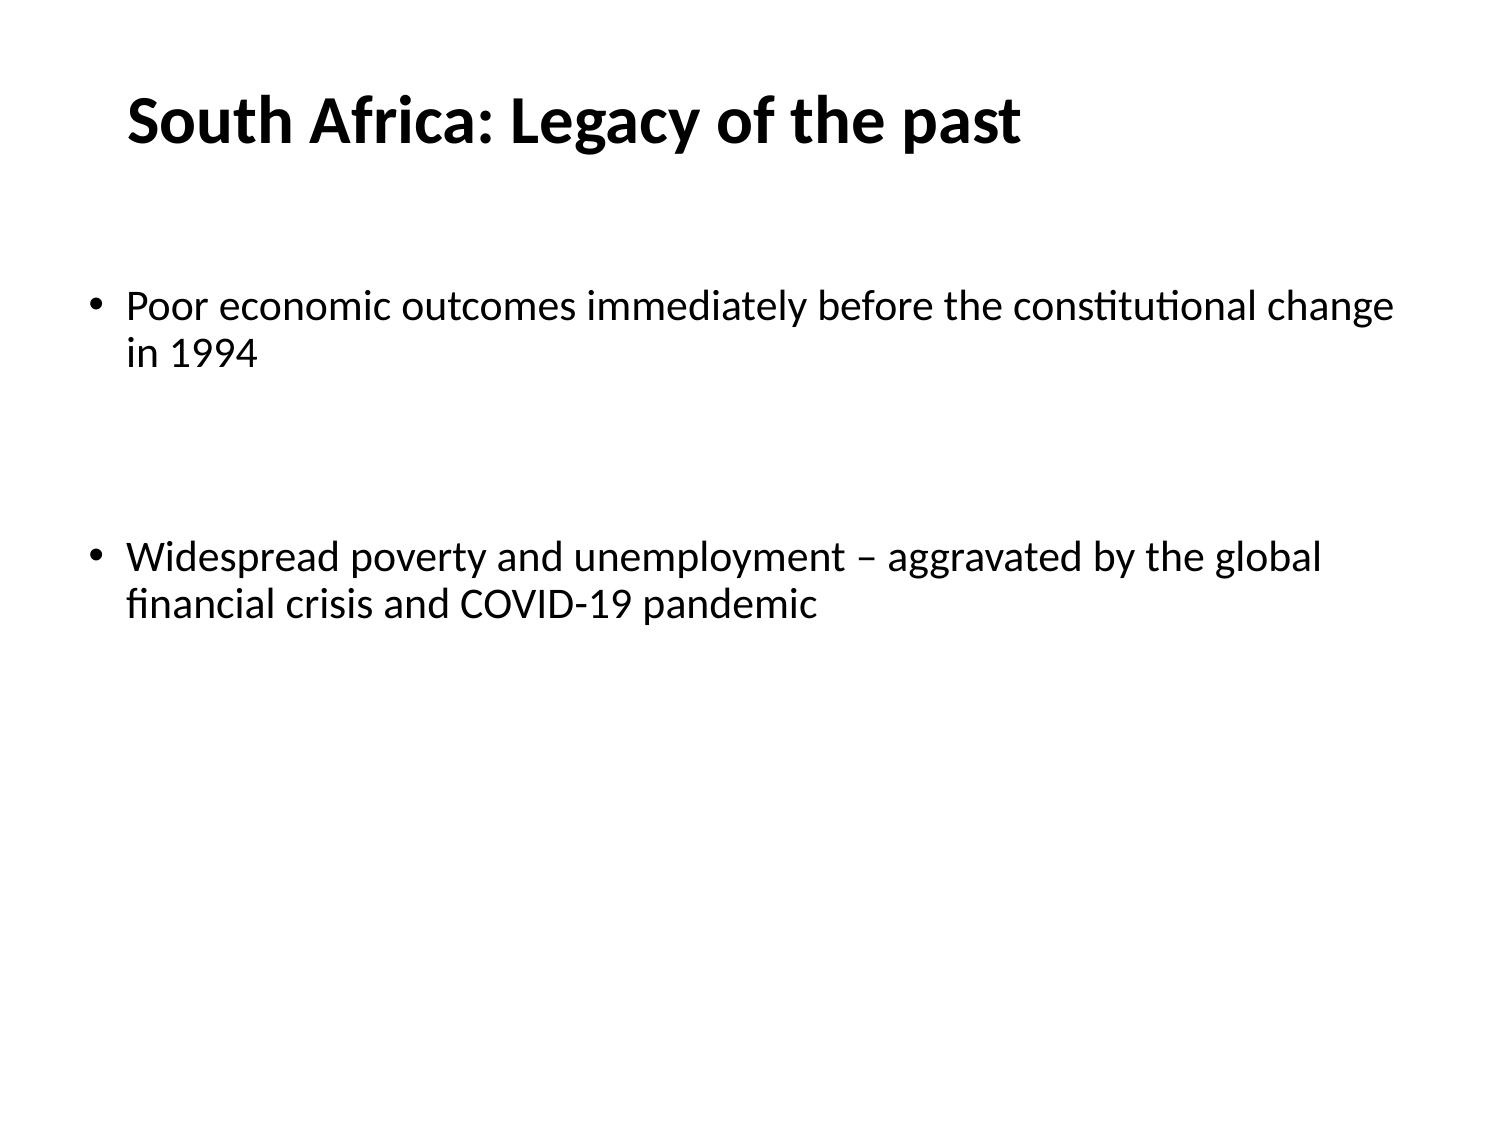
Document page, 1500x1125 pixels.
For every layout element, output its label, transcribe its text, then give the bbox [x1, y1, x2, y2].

text_box South Africa: Legacy of the past [112, 76, 1452, 210]
text_box Poor economic outcomes immediately before the constitutional change in 1994 Widespread poverty and unemployment – aggravated by the global financial crisis and COVID-19 pandemic [73, 274, 1413, 916]
